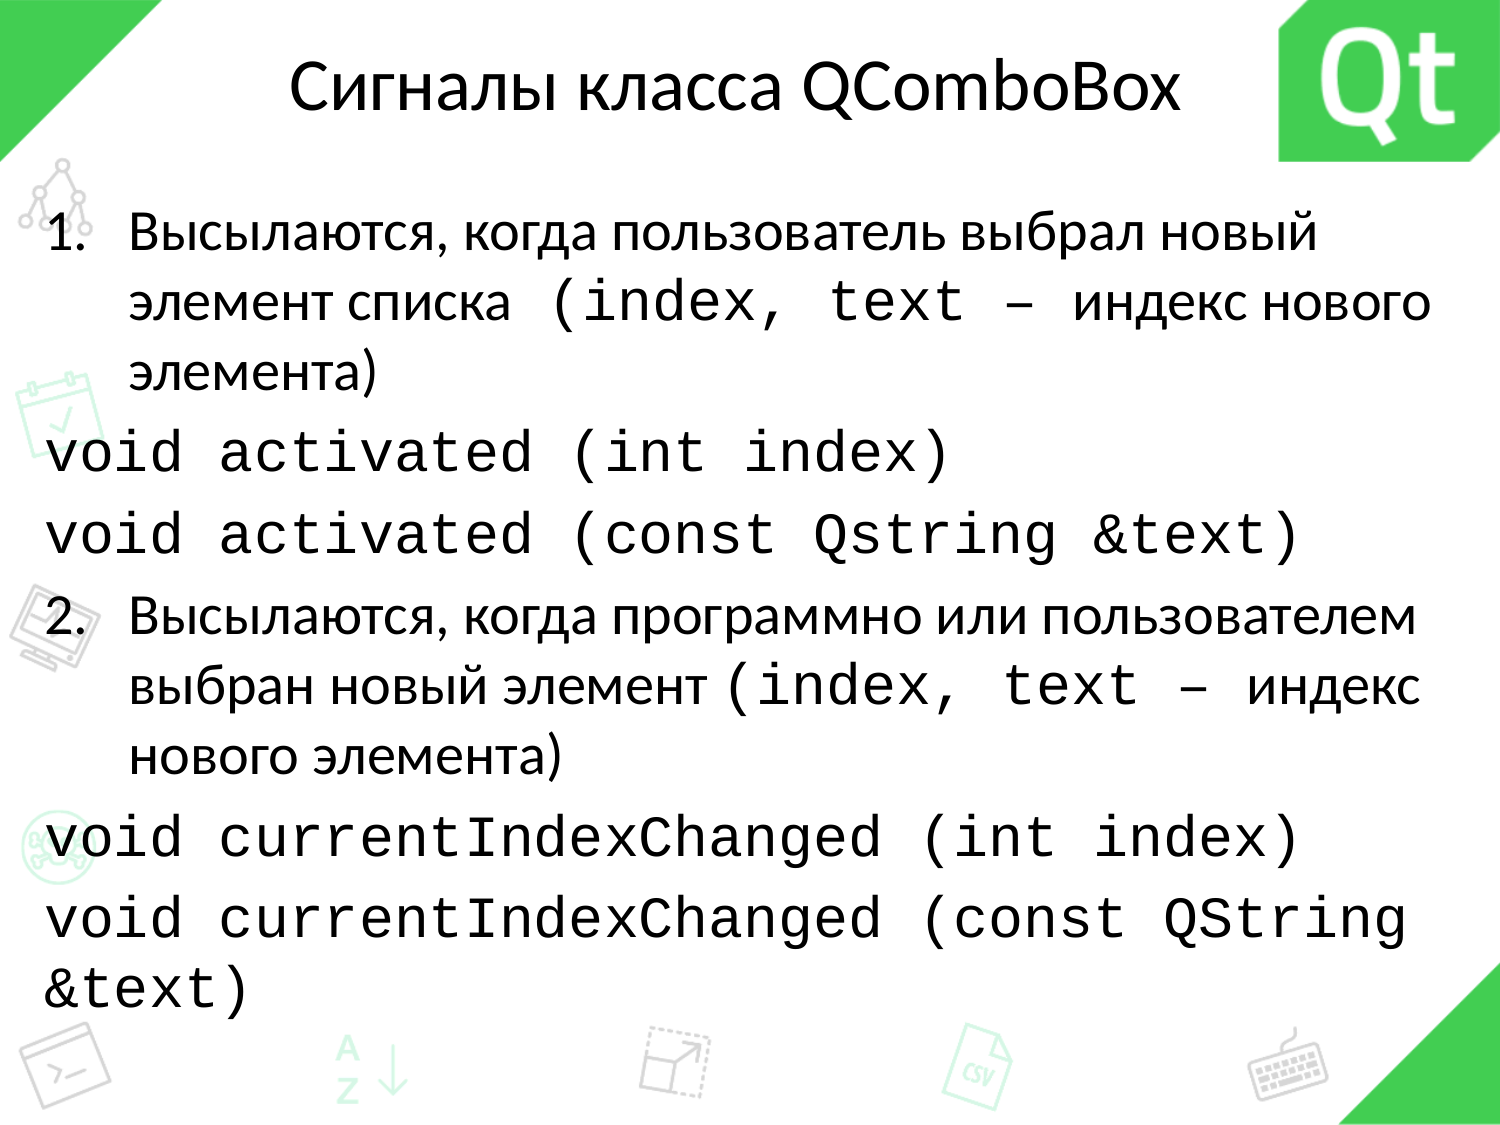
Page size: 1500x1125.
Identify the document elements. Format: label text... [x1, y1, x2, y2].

list Высылаются, когда пользователь выбрал новый элемент списка (index, text – индекс нового элемента) void activated (int index) void activated (const Qstring &text) Высылаются, когда программно или пользователем выбран новый элемент (index, text – индекс нового элемента) void currentIndexChanged (int index) void currentIndexChanged (const QString &text) [29, 184, 1451, 1071]
picture [0, 0, 1500, 1125]
title Сигналы класса QComboBox [64, 0, 1424, 161]
